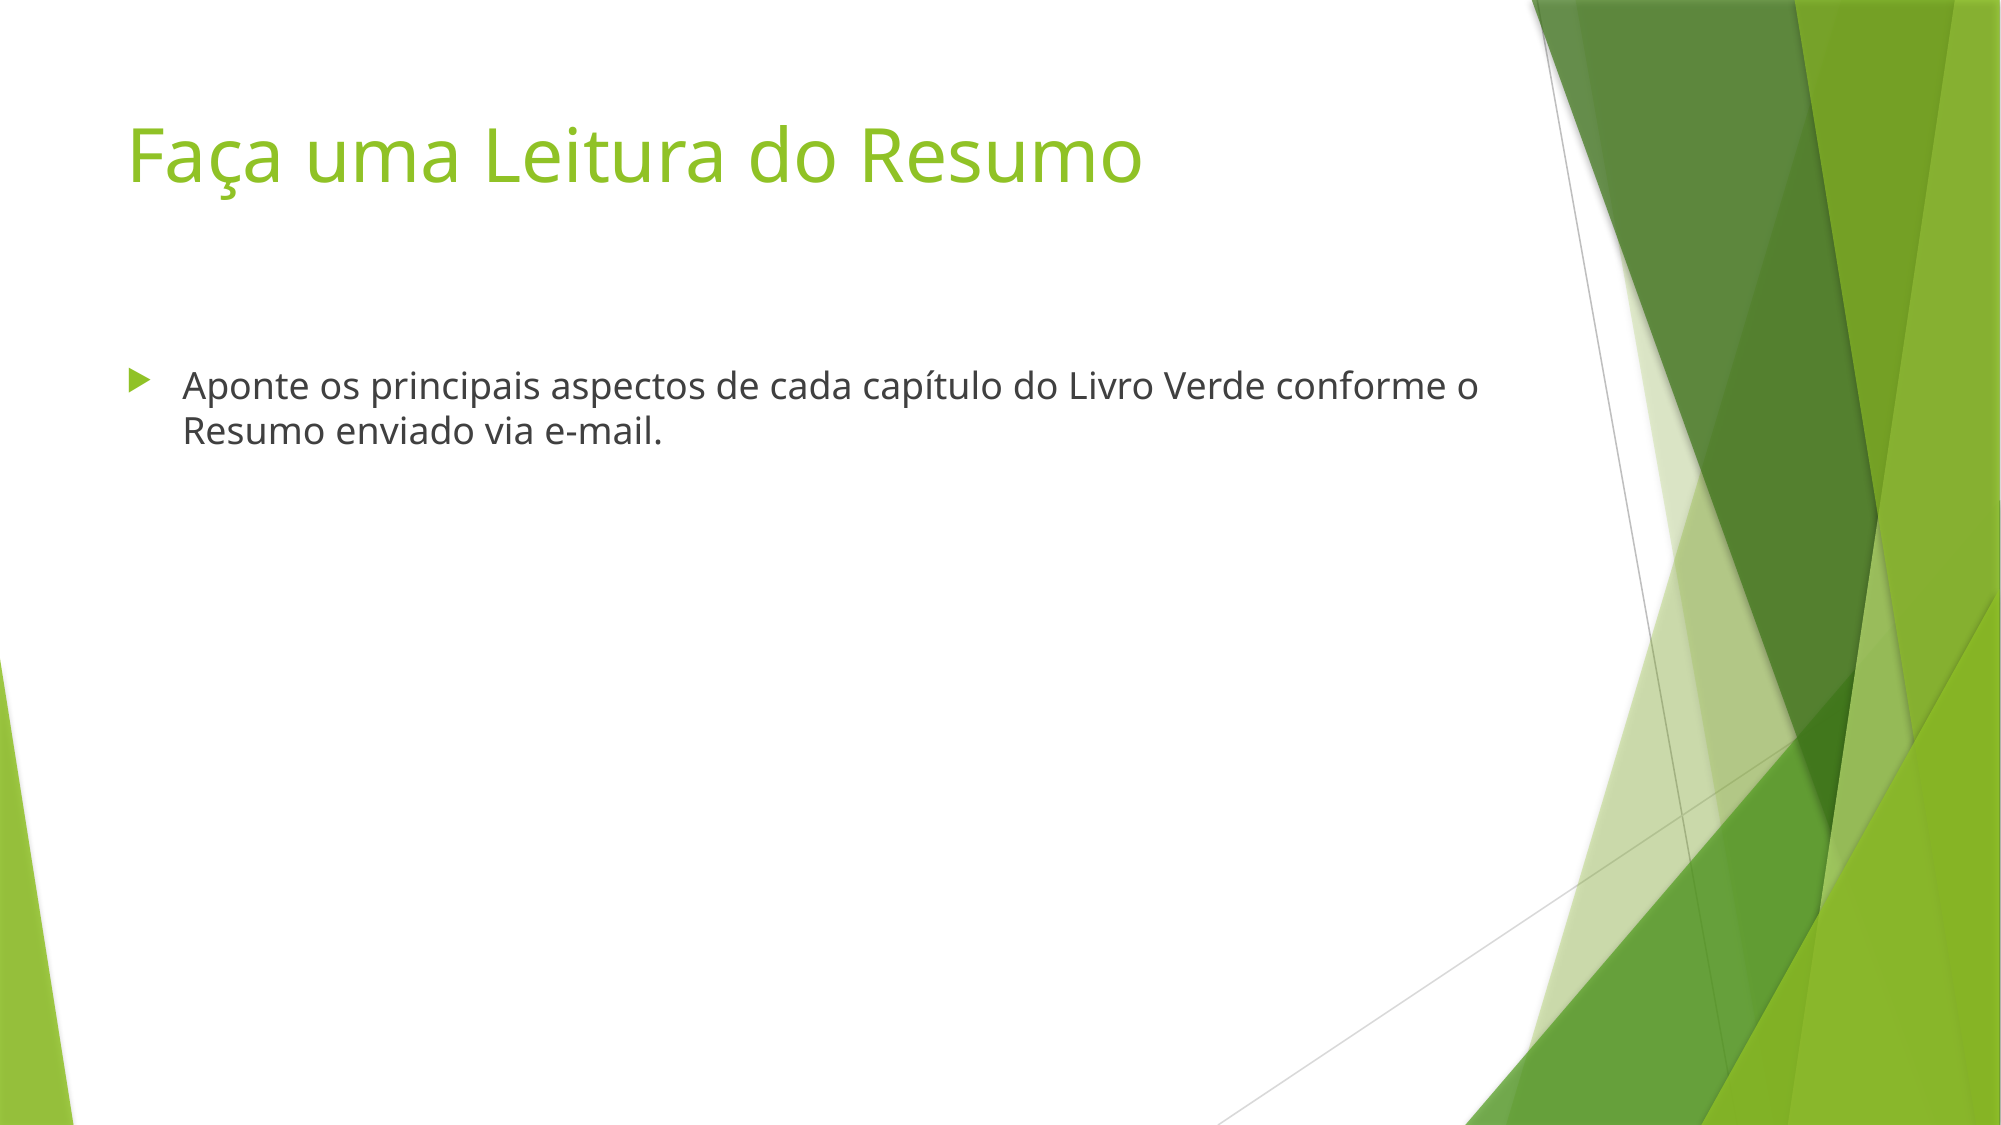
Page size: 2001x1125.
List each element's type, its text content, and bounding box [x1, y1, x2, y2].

title Faça uma Leitura do Resumo [111, 99, 1522, 317]
list Aponte os principais aspectos de cada capítulo do Livro Verde conforme o Resumo enviado via e-mail. [111, 354, 1522, 992]
